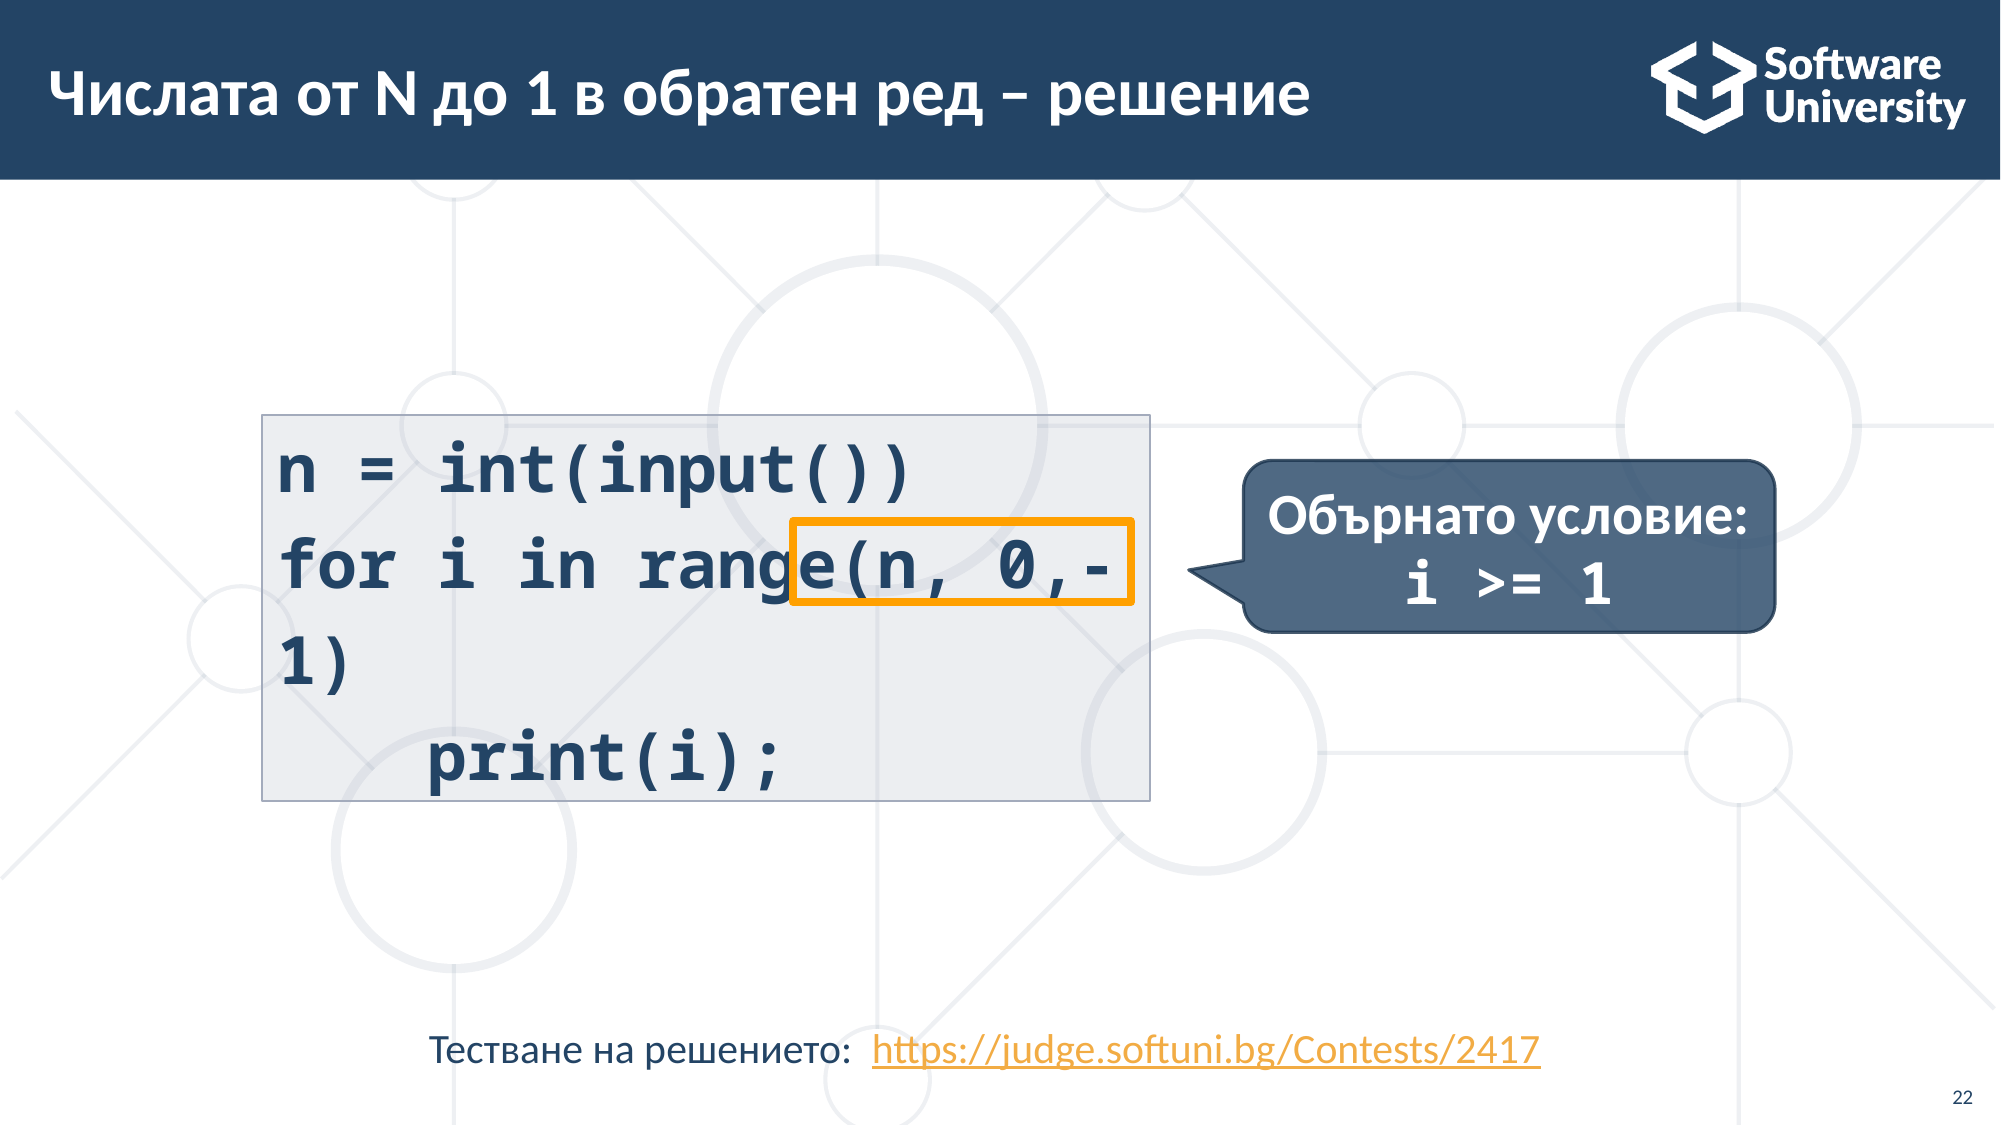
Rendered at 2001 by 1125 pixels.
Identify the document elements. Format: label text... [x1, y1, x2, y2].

text_box [791, 519, 1133, 604]
title Числата от N до 1 в обратен ред – решение [31, 16, 1625, 162]
text_box n = int(input()) for i in range(n, 0,-1) print(i); [262, 414, 1150, 802]
text_box Тестване на решението: https://judge.softuni.bg/Contests/2417 [172, 1014, 1798, 1079]
slide_number 22 [1927, 1067, 1989, 1117]
text_box Обърнато условие: i >= 1 [1186, 458, 1778, 635]
picture [1651, 41, 1966, 134]
